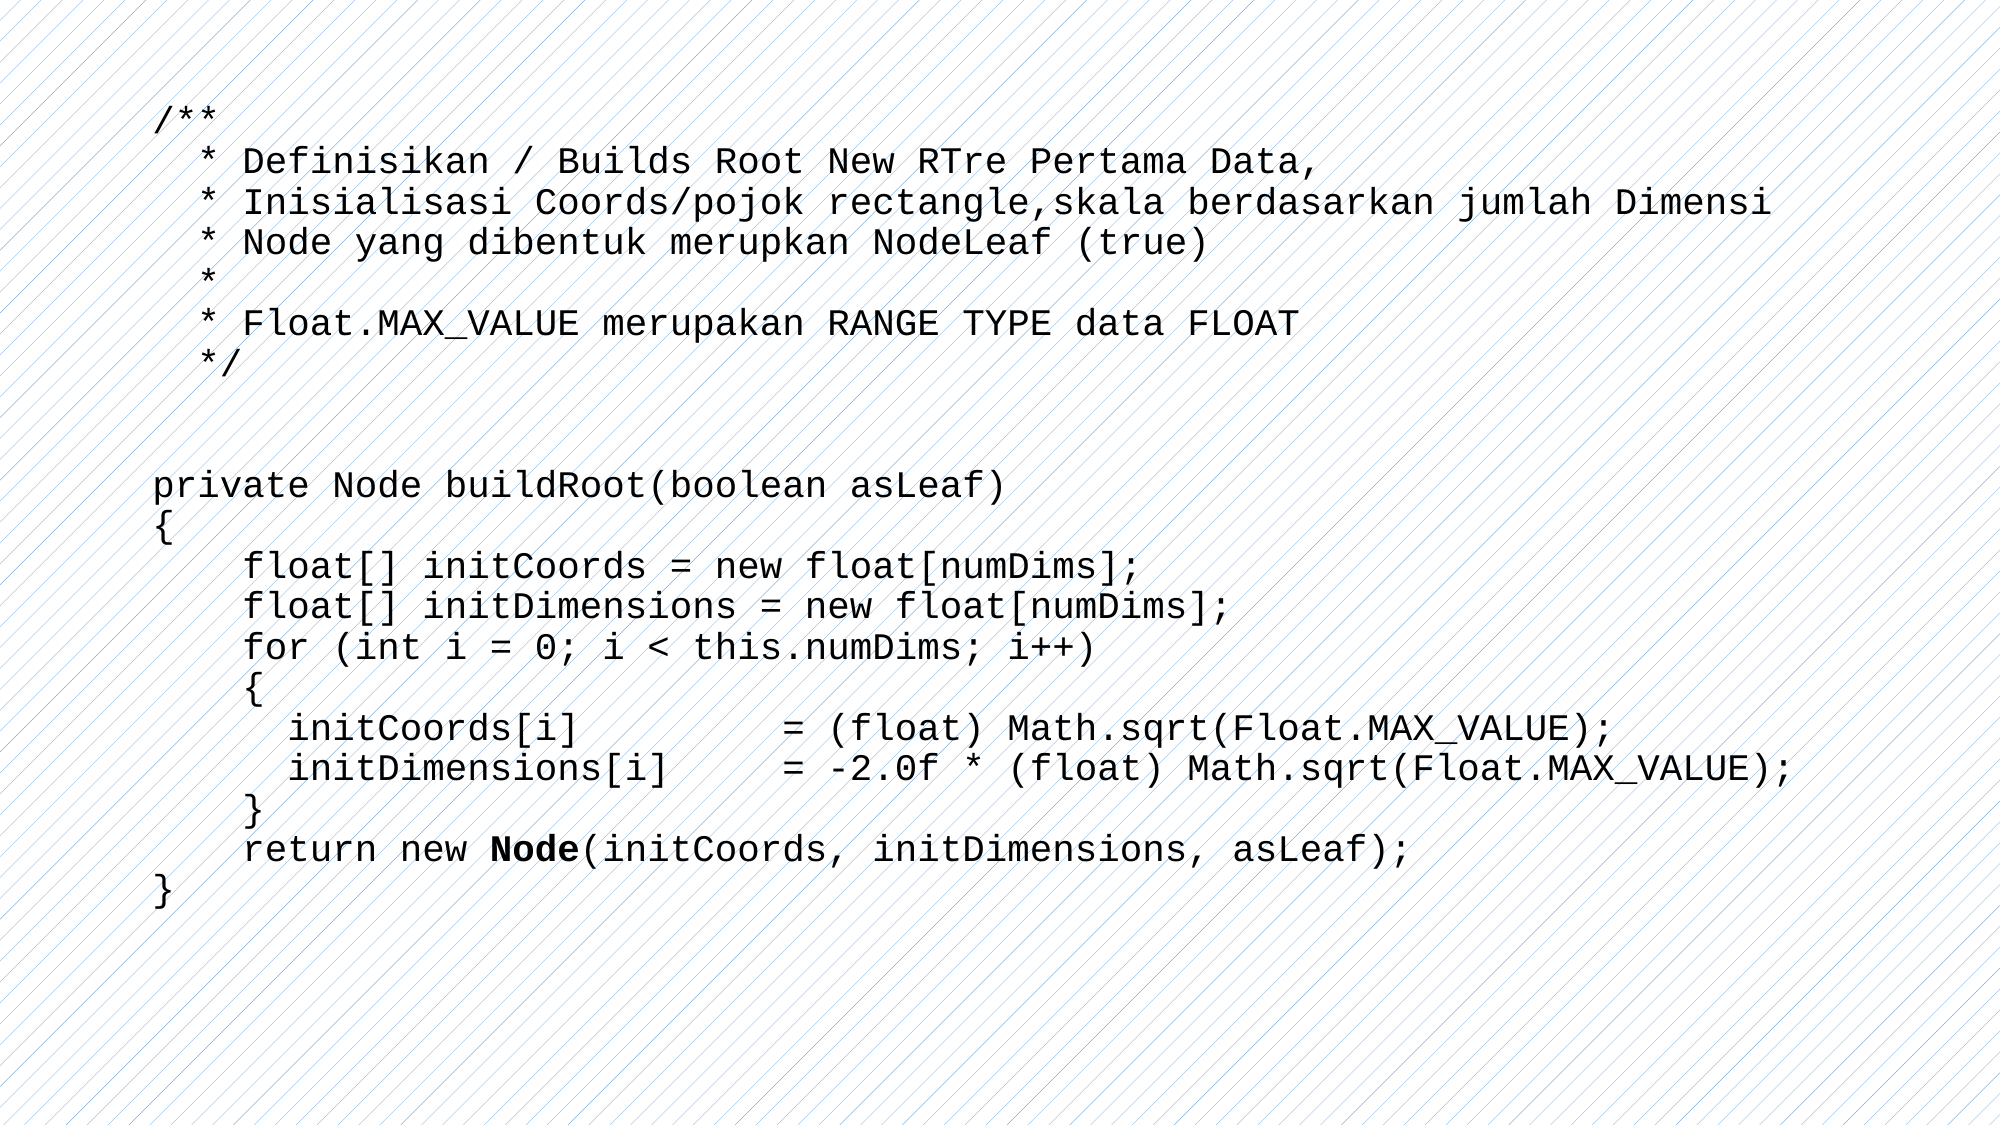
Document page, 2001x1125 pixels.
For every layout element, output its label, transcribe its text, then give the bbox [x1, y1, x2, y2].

list /** * Definisikan / Builds Root New RTre Pertama Data, * Inisialisasi Coords/pojok rectangle,skala berdasarkan jumlah Dimensi * Node yang dibentuk merupkan NodeLeaf (true) * * Float.MAX_VALUE merupakan RANGE TYPE data FLOAT */ private Node buildRoot(boolean asLeaf) { float[] initCoords = new float[numDims]; float[] initDimensions = new float[numDims]; for (int i = 0; i < this.numDims; i++) { initCoords[i] = (float) Math.sqrt(Float.MAX_VALUE); initDimensions[i] = -2.0f * (float) Math.sqrt(Float.MAX_VALUE); } return new Node(initCoords, initDimensions, asLeaf); } [137, 93, 1863, 1014]
